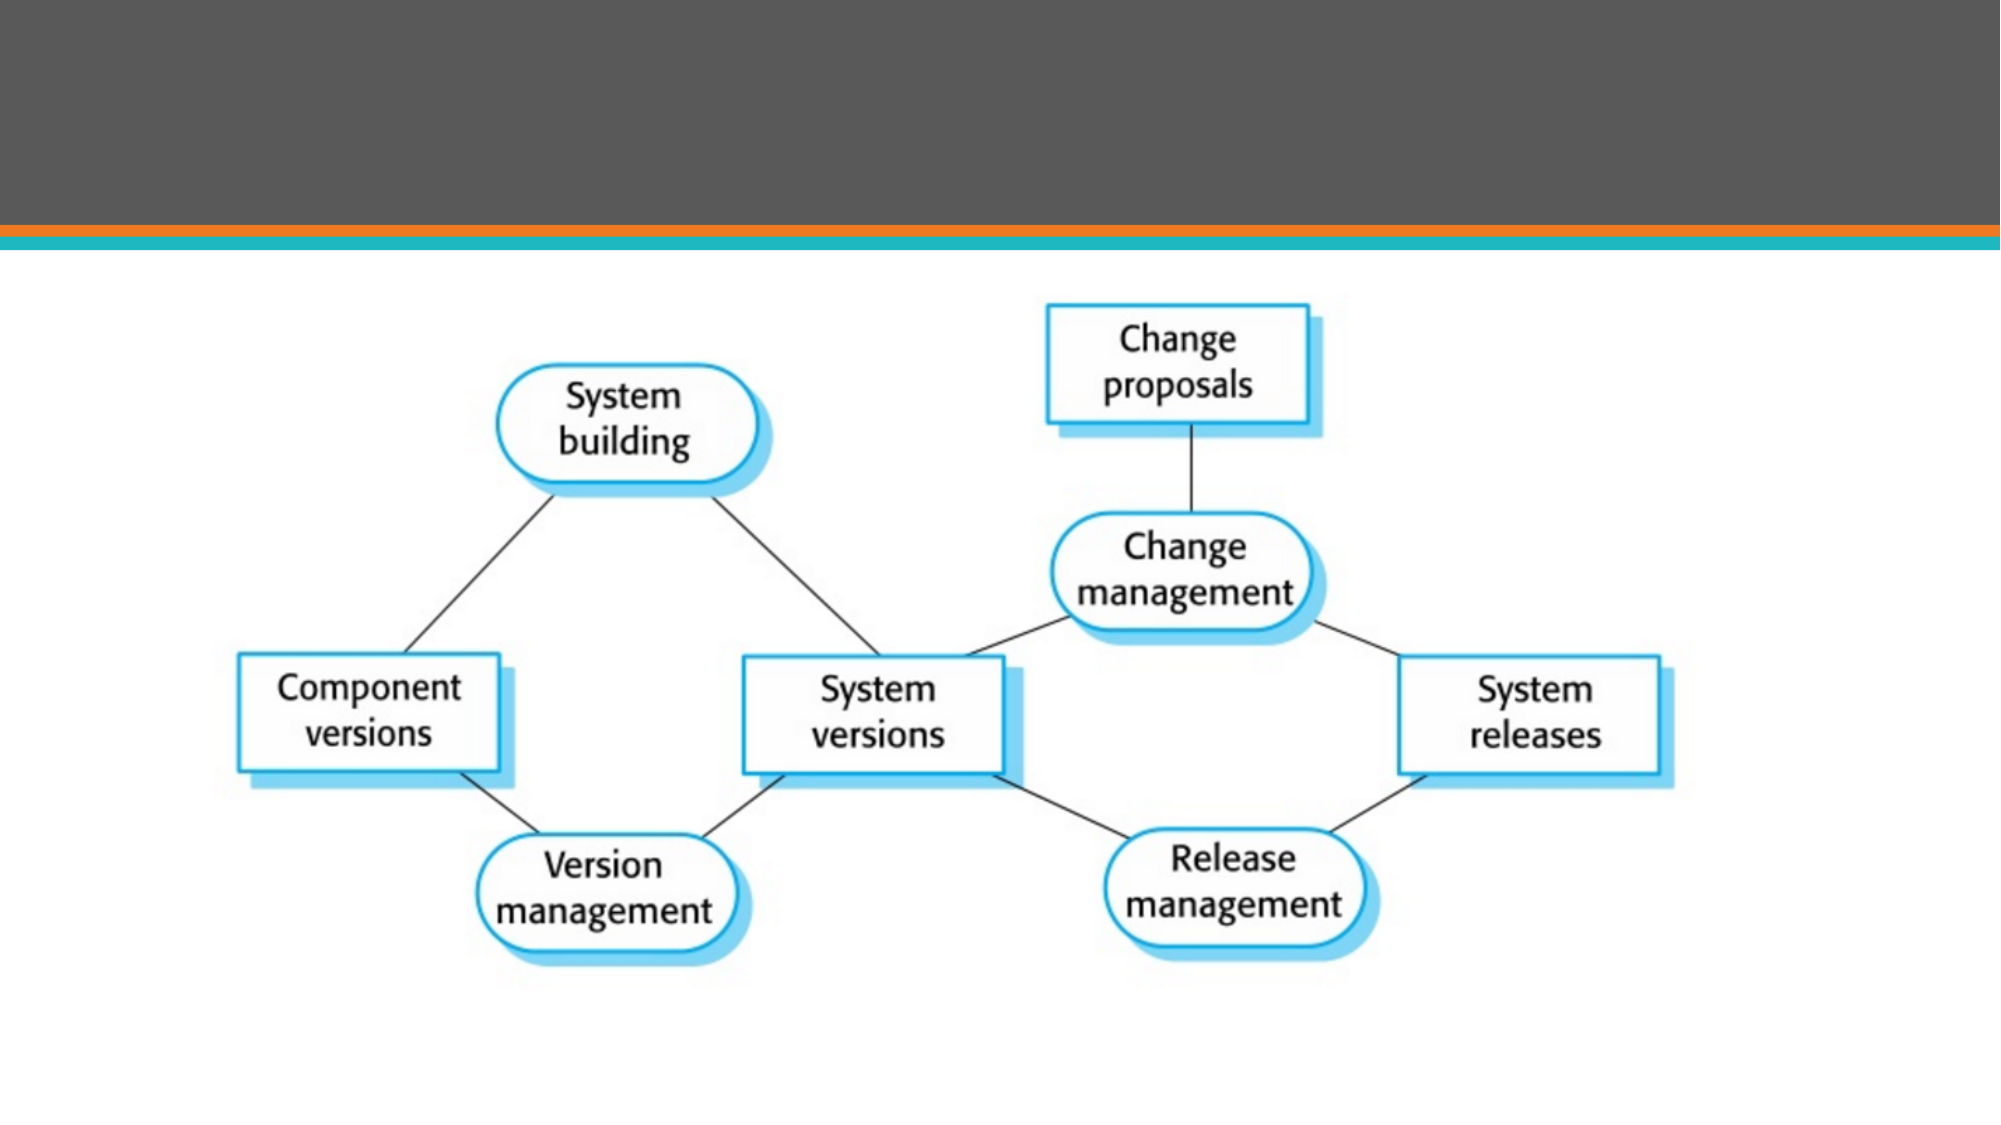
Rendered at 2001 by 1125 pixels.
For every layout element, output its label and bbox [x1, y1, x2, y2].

picture [195, 278, 1782, 1017]
